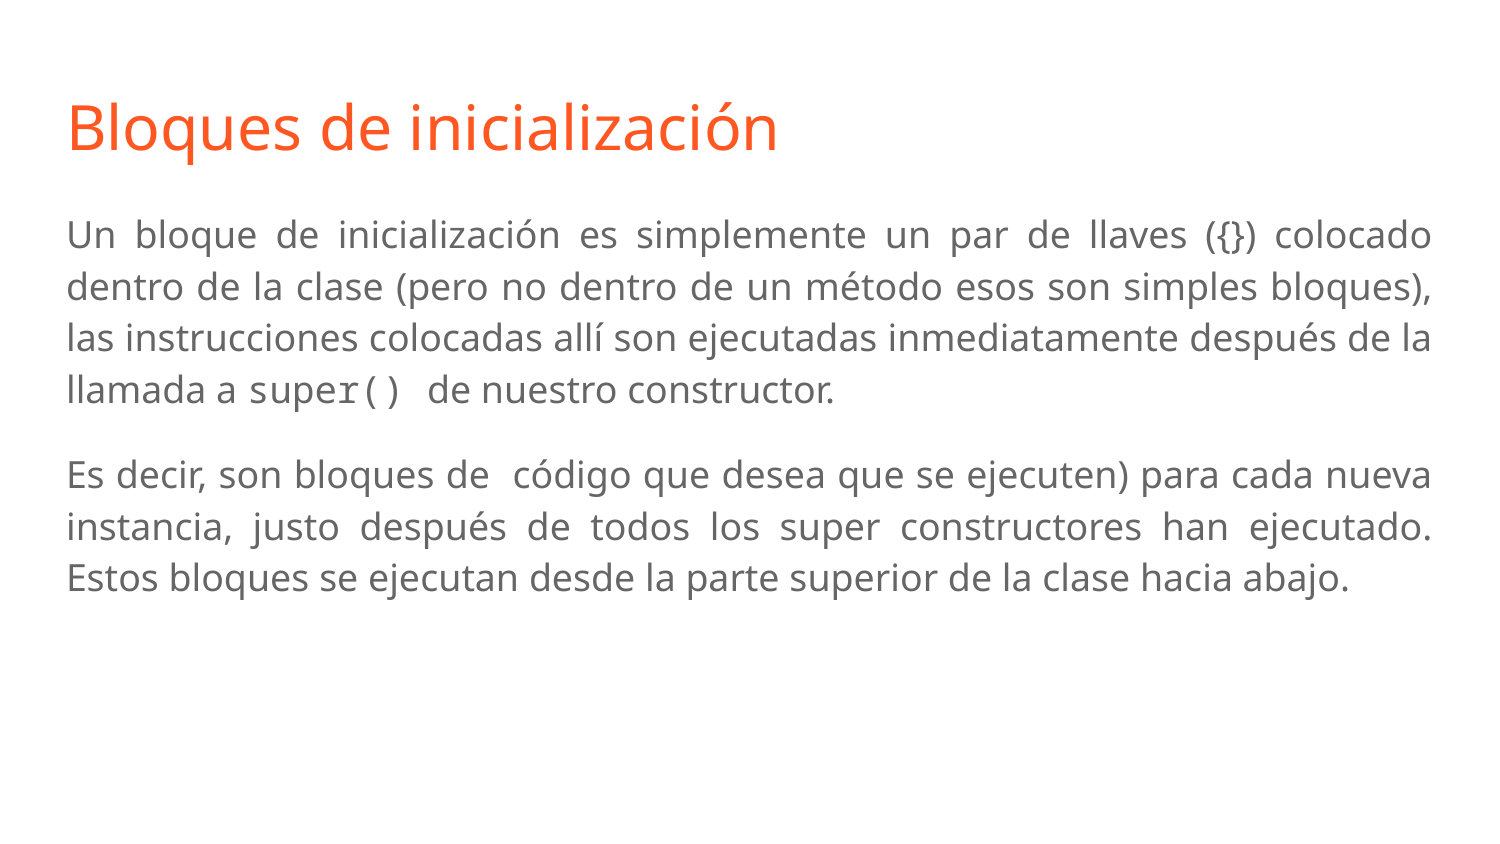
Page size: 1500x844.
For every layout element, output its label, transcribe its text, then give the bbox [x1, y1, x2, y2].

title Bloques de inicialización [51, 72, 1449, 167]
list Un bloque de inicialización es simplemente un par de llaves ({}) colocado dentro de la clase (pero no dentro de un método esos son simples bloques), las instrucciones colocadas allí son ejecutadas inmediatamente después de la llamada a super() de nuestro constructor. Es decir, son bloques de código que desea que se ejecuten) para cada nueva instancia, justo después de todos los super constructores han ejecutado. Estos bloques se ejecutan desde la parte superior de la clase hacia abajo. [51, 189, 1449, 750]
